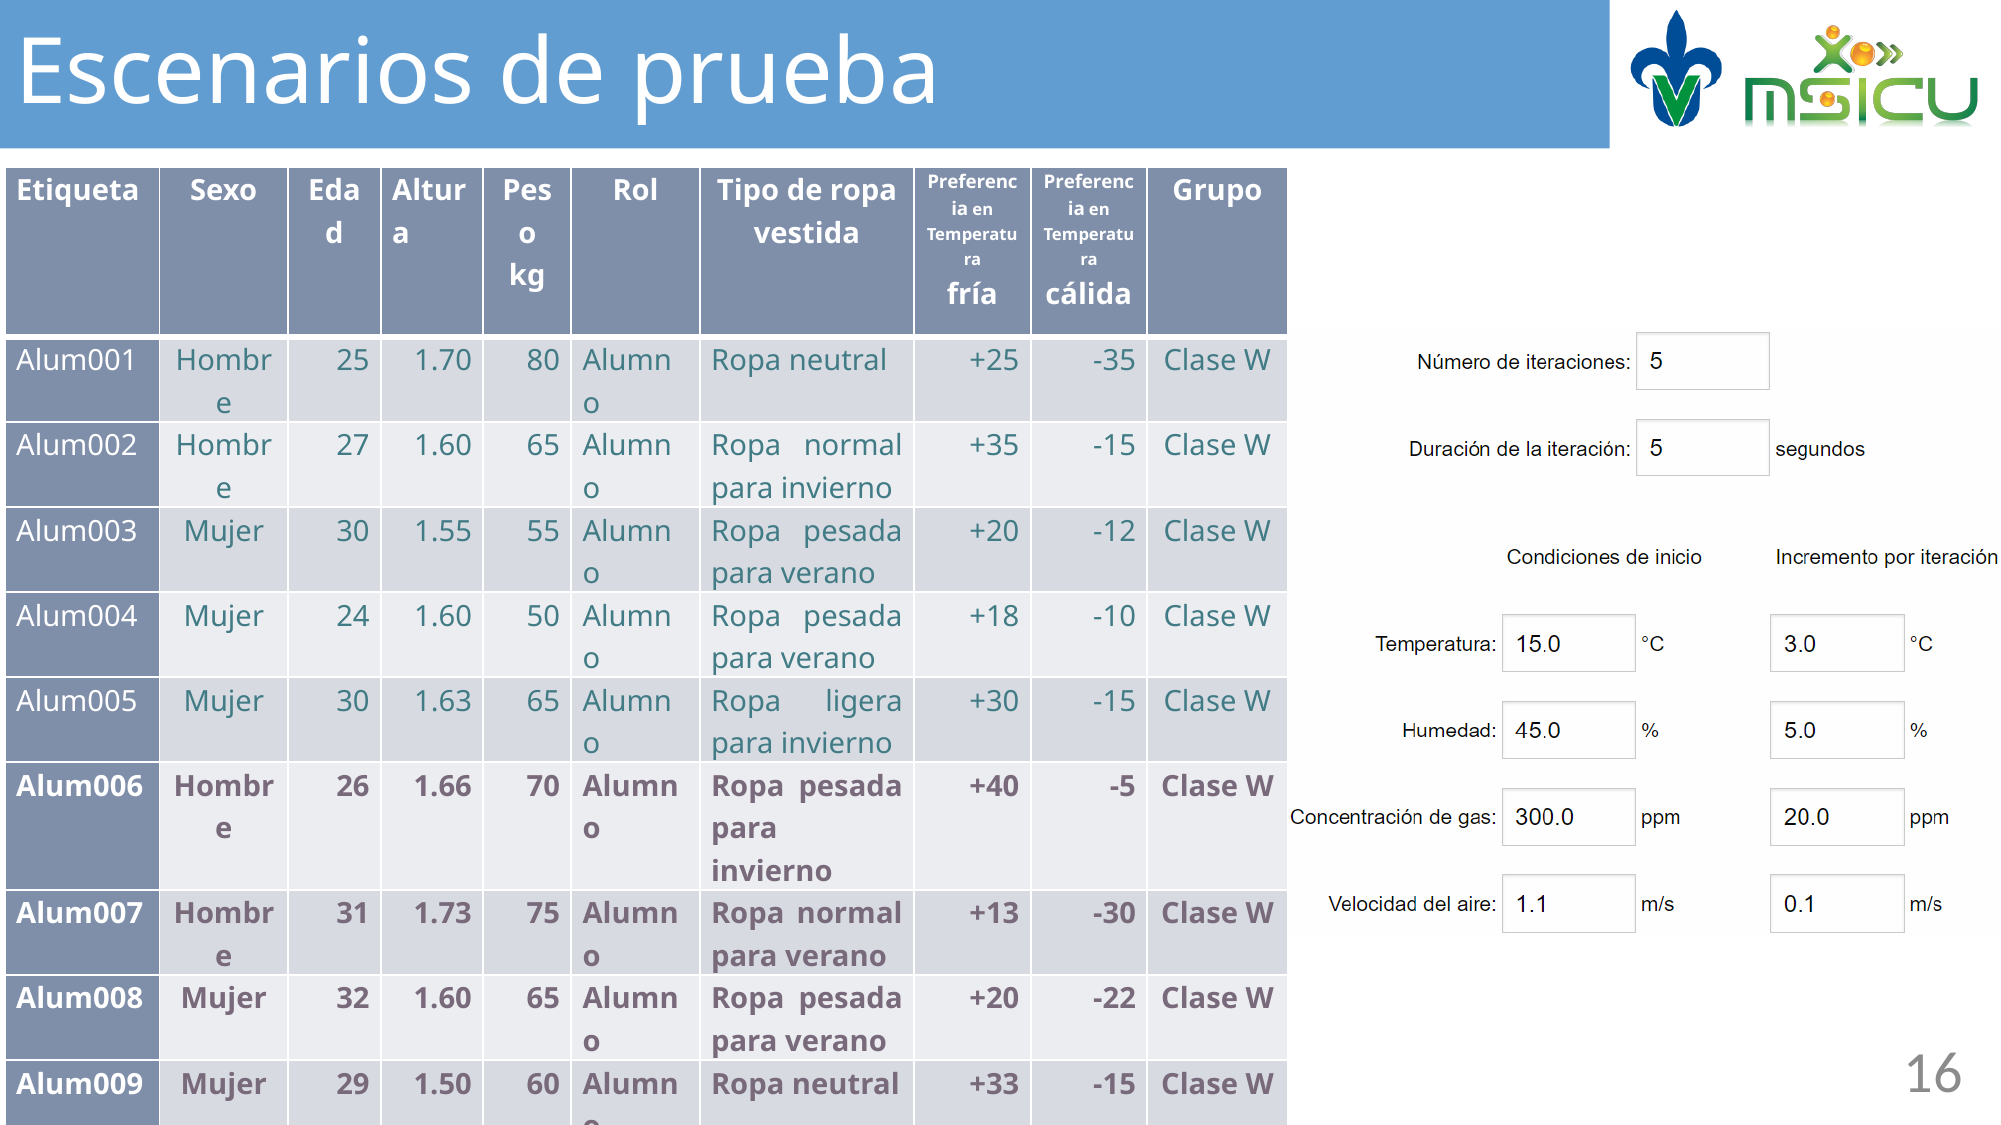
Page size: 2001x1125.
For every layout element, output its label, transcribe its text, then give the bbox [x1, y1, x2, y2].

picture [1285, 329, 2000, 936]
picture [1742, 22, 1983, 127]
text_box Escenarios de prueba [0, 0, 1610, 149]
picture [1630, 9, 1722, 127]
slide_number 16 [1528, 1039, 1978, 1100]
